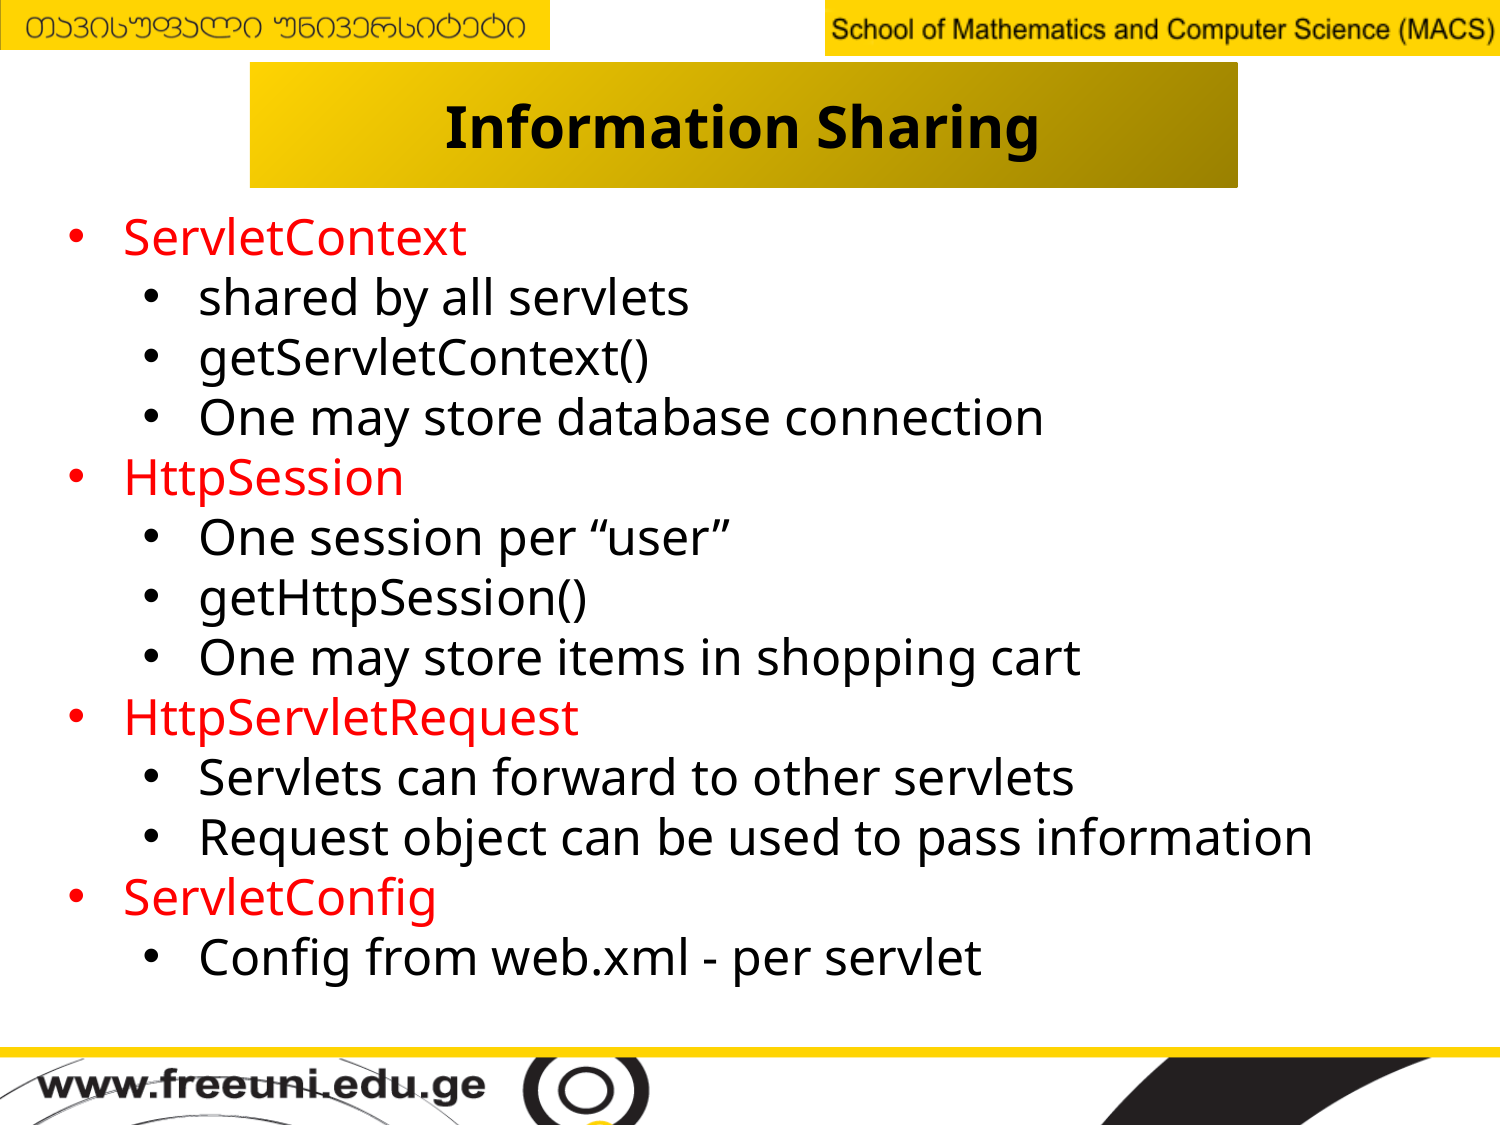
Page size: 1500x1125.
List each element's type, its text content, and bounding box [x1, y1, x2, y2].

picture [824, 0, 1500, 56]
picture [0, 1047, 1500, 1125]
text_box Information Sharing [249, 62, 1238, 188]
picture [0, 0, 551, 50]
text_box ServletContext shared by all servlets getServletContext() One may store database connection HttpSession One session per “user” getHttpSession() One may store items in shopping cart HttpServletRequest Servlets can forward to other servlets Request object can be used to pass information ServletConfig Config from web.xml - per servlet [52, 198, 1438, 1045]
